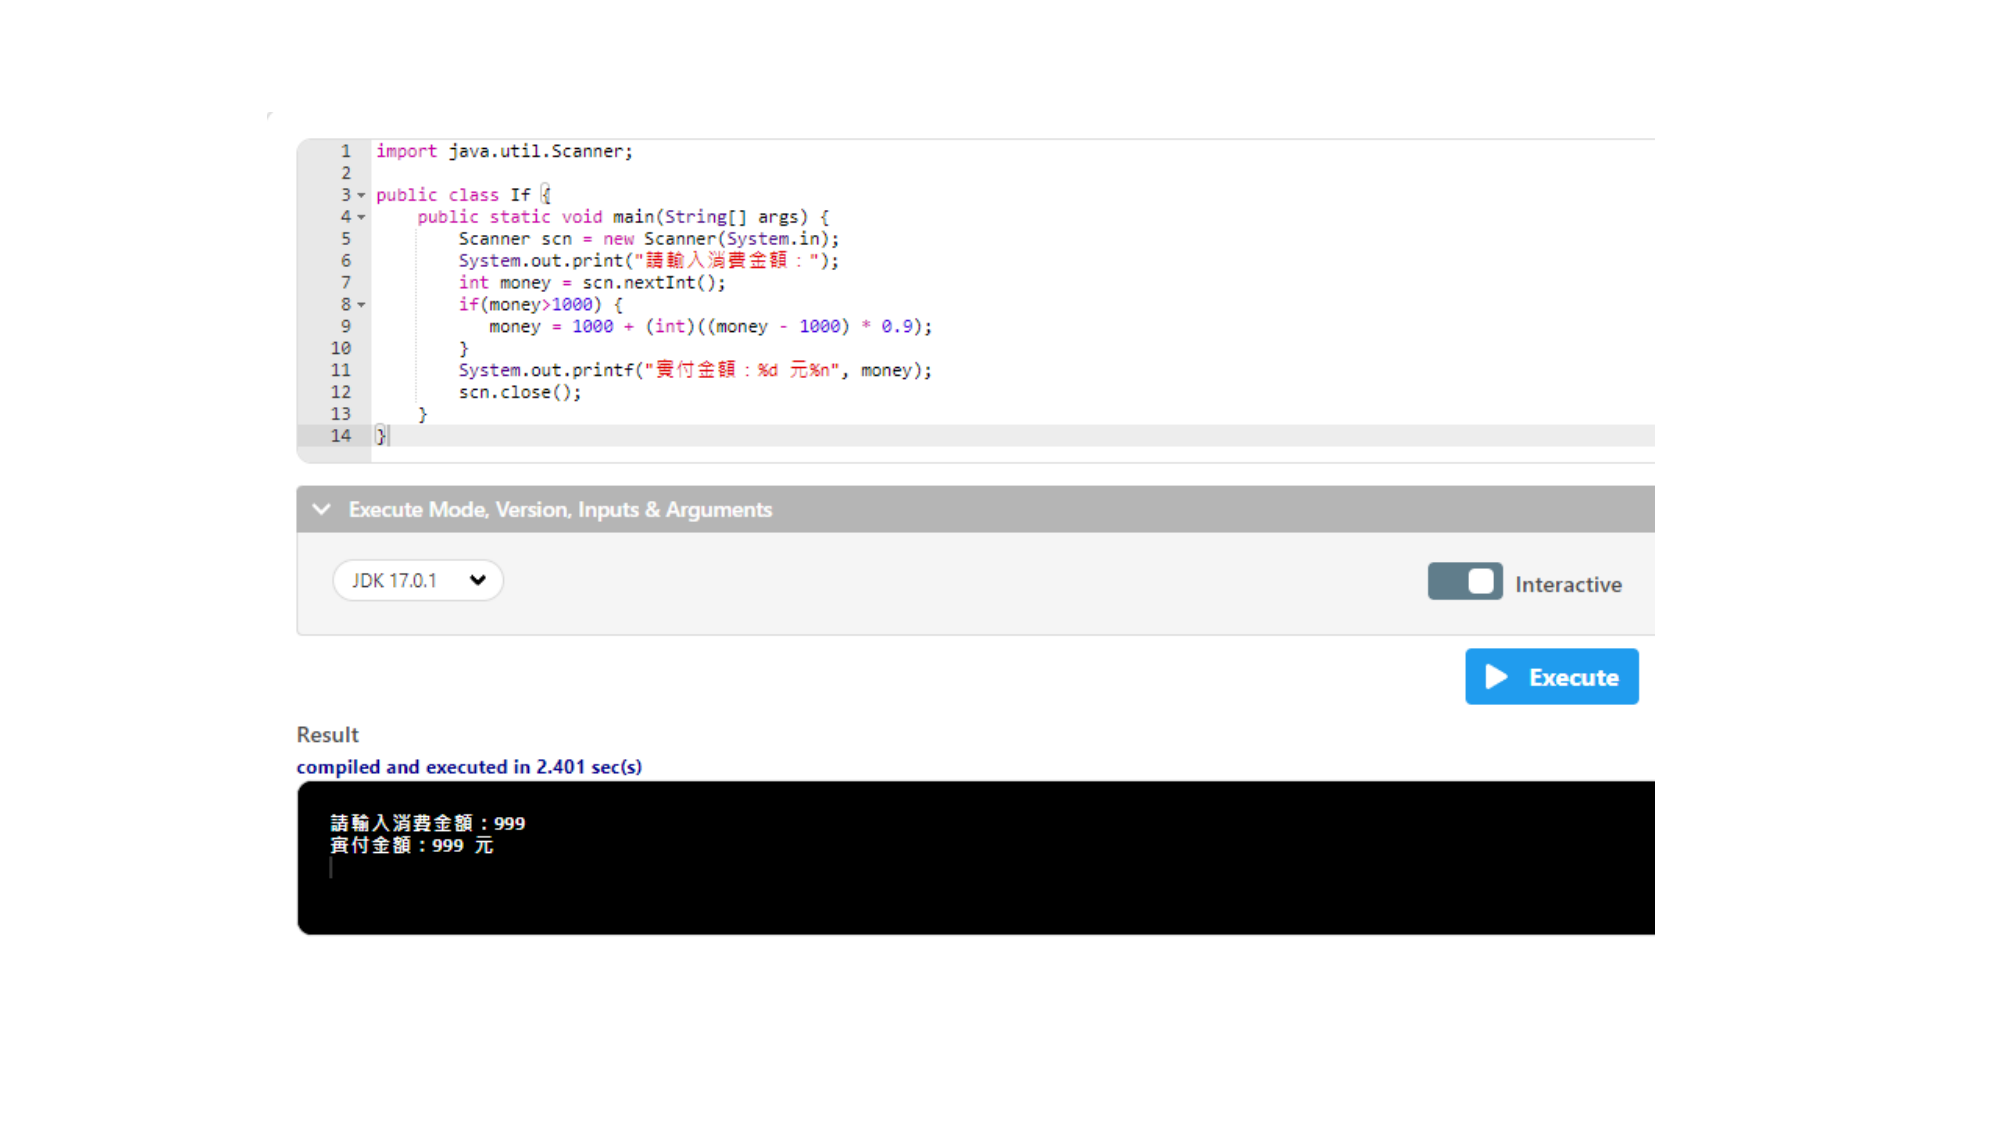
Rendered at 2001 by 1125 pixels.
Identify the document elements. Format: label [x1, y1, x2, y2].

picture [267, 112, 1655, 949]
